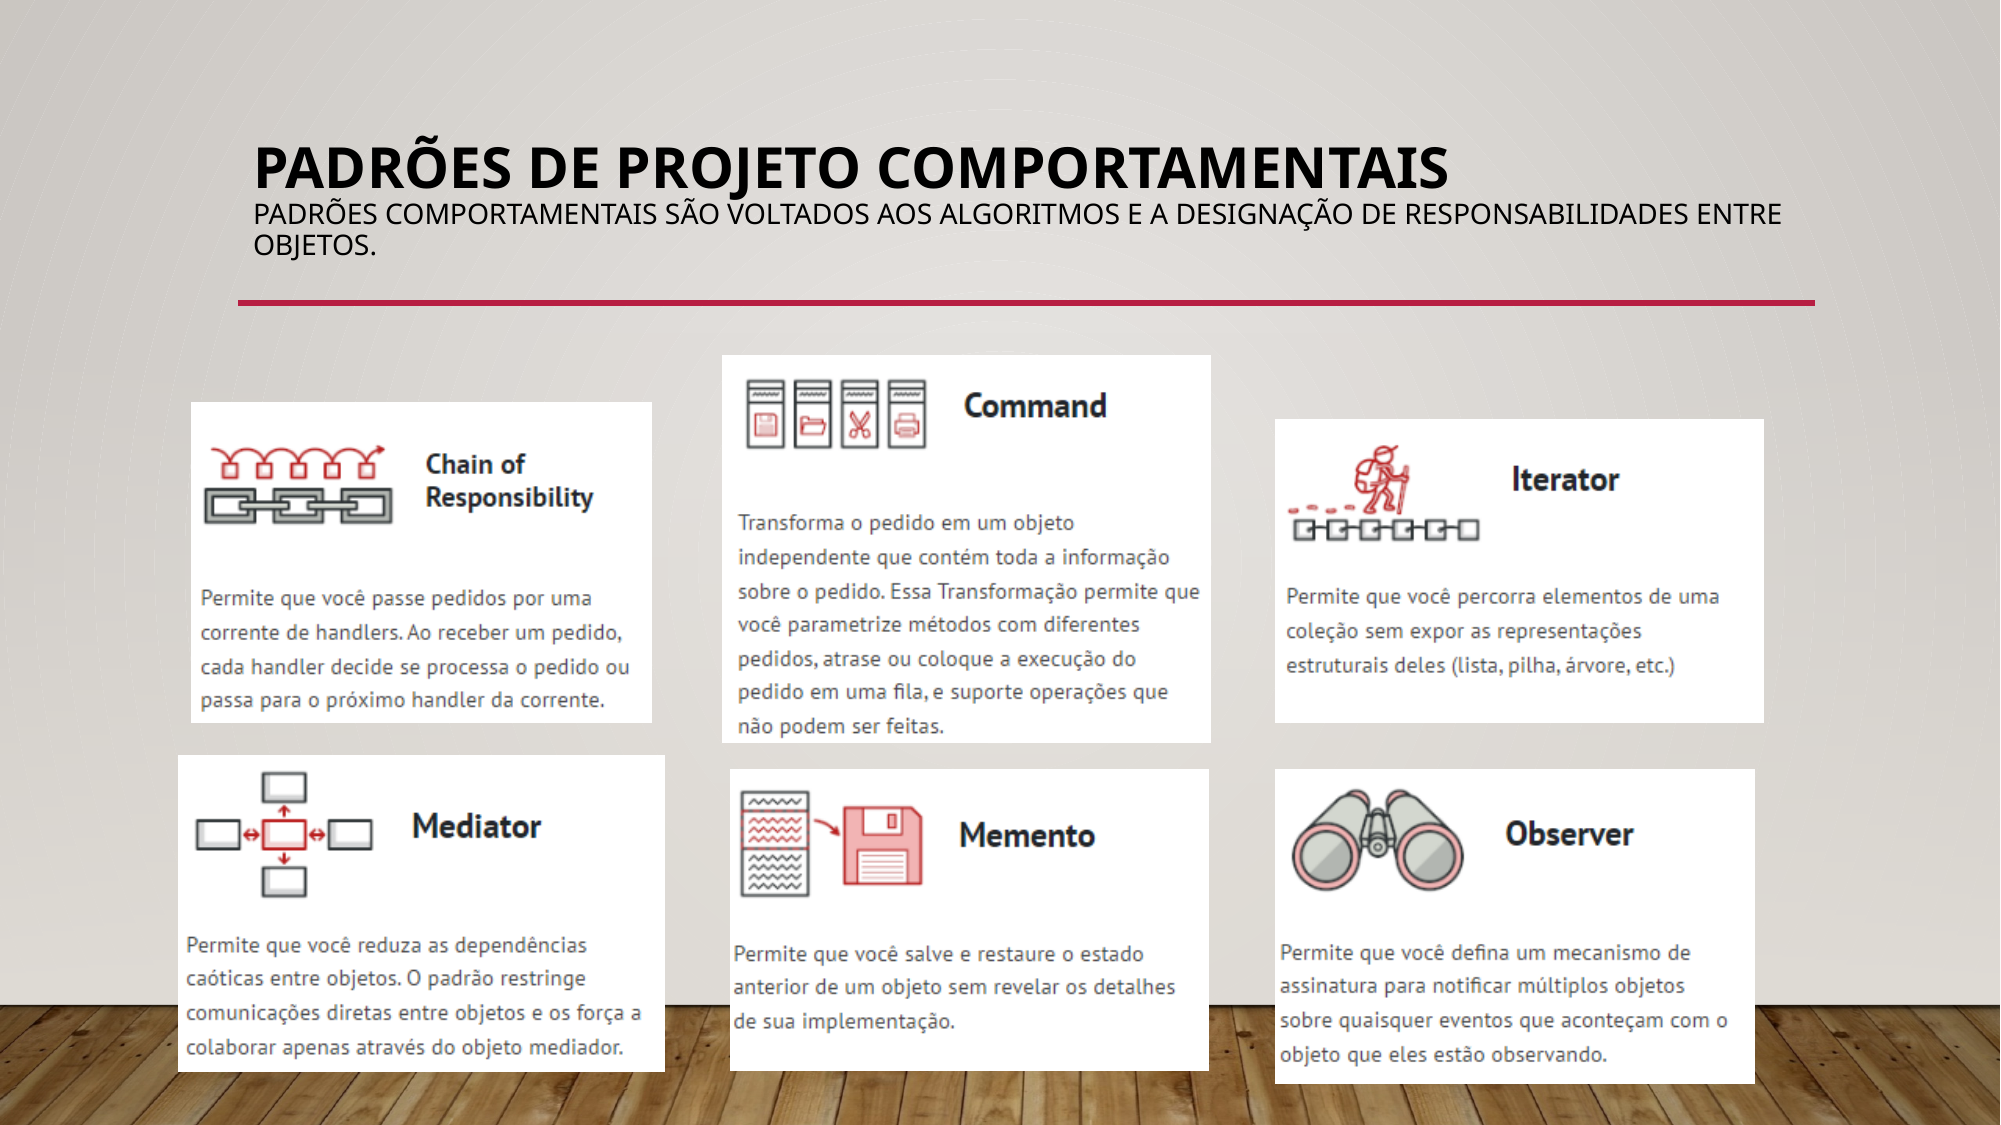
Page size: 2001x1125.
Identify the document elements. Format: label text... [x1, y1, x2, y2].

picture [190, 402, 653, 723]
title Padrões de projeto comportamentais Padrões comportamentais são voltados aos algoritmos e a designação de responsabilidades entre objetos. [238, 131, 1814, 305]
picture [1274, 419, 1765, 723]
picture [0, 755, 2000, 1125]
picture [722, 355, 1211, 744]
